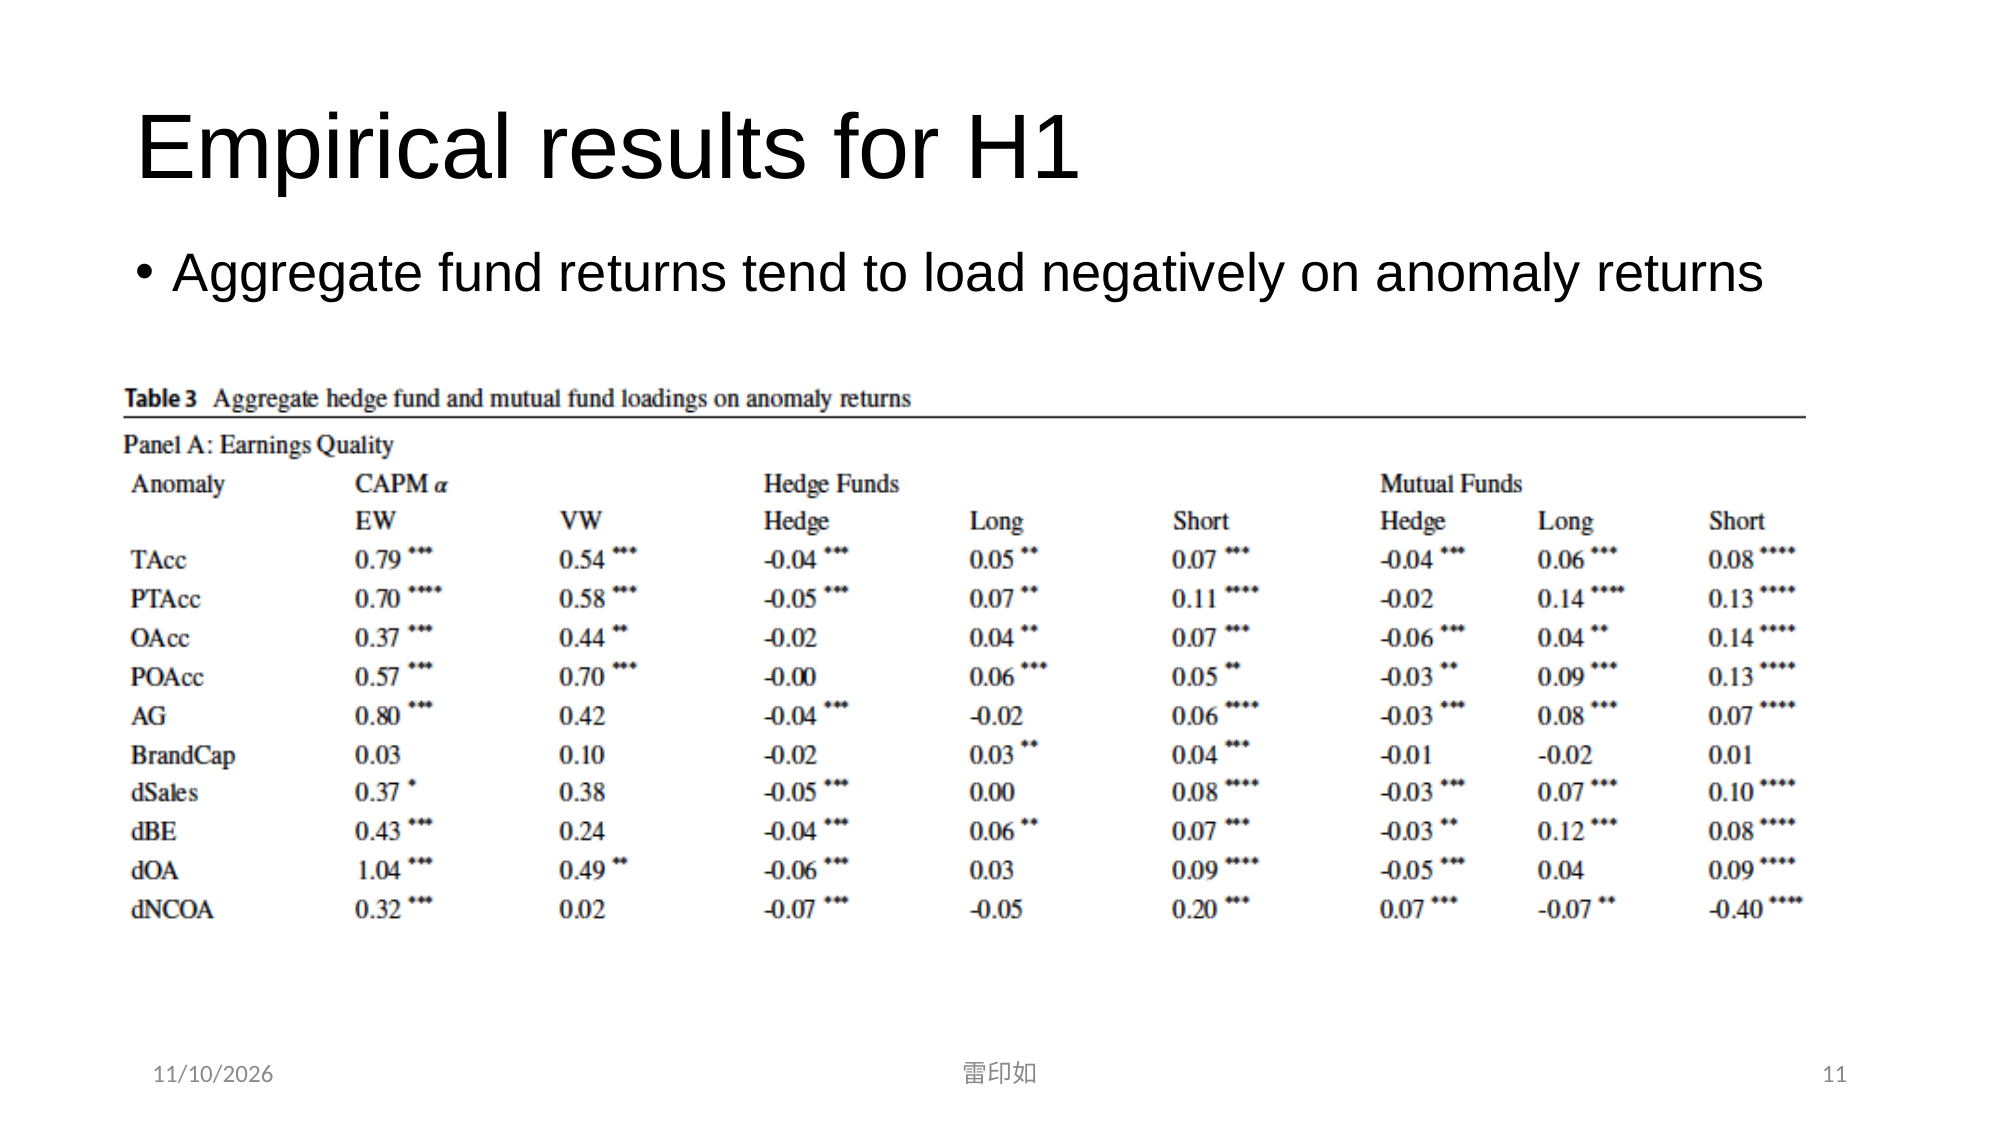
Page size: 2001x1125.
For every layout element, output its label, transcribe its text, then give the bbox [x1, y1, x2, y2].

title Empirical results for H1 [120, 39, 1863, 237]
slide_number 11 [1412, 1042, 1863, 1103]
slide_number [137, 1042, 588, 1103]
picture [122, 385, 1806, 928]
footer 雷印如 [746, 1042, 1254, 1103]
list Aggregate fund returns tend to load negatively on anomaly returns [120, 237, 1878, 1085]
